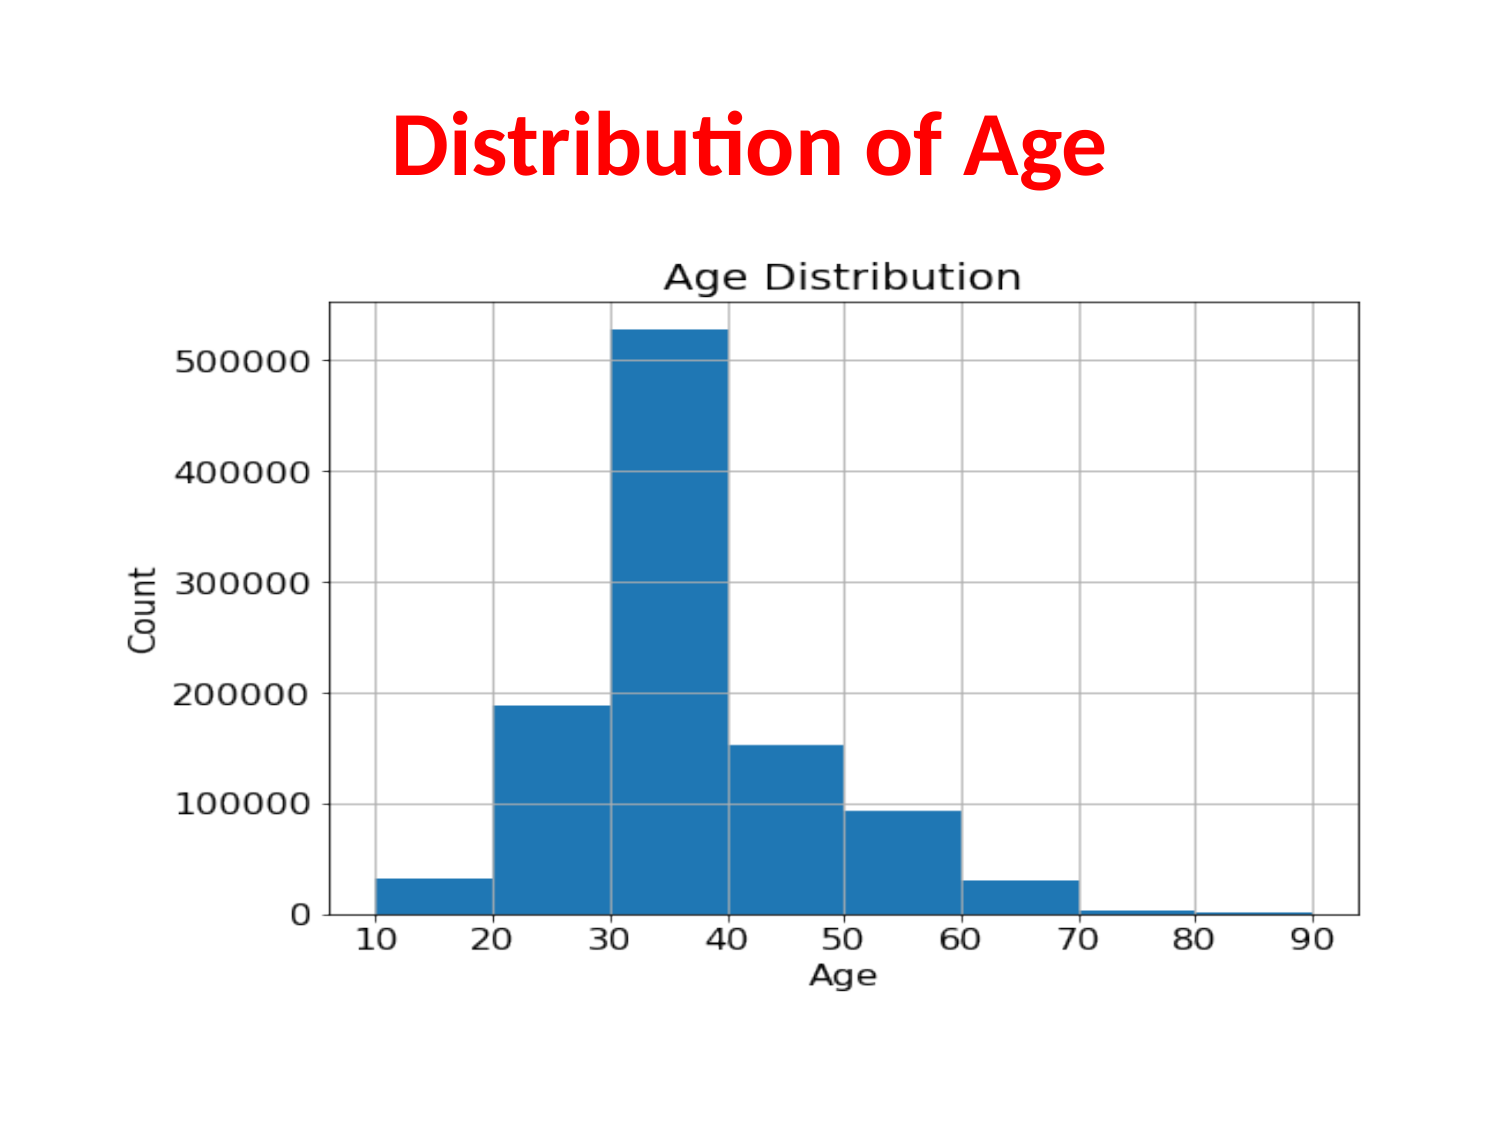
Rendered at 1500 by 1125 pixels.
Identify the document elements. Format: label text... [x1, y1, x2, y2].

title Distribution of Age [75, 45, 1425, 233]
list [112, 249, 1376, 1006]
